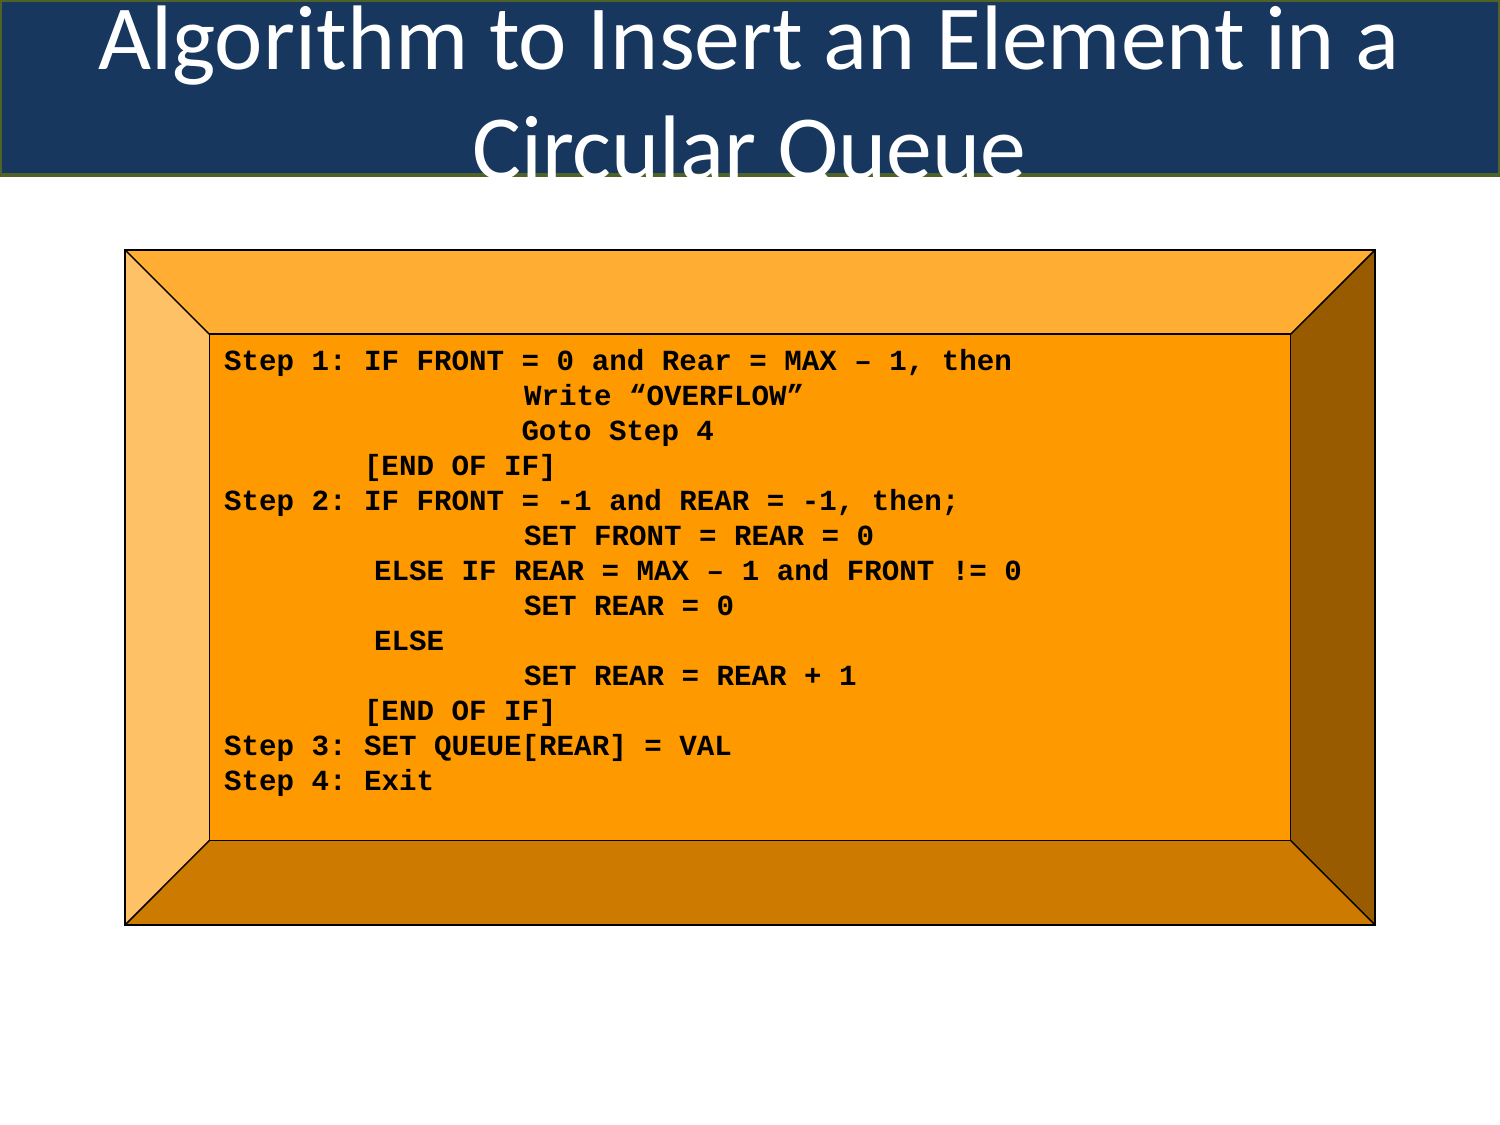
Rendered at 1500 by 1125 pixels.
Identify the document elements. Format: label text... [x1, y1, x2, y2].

text_box Step 1: IF FRONT = 0 and Rear = MAX – 1, then Write “OVERFLOW” Goto Step 4 [END OF IF] Step 2: IF FRONT = -1 and REAR = -1, then; SET FRONT = REAR = 0 ELSE IF REAR = MAX – 1 and FRONT != 0 SET REAR = 0 ELSE SET REAR = REAR + 1 [END OF IF] Step 3: SET QUEUE[REAR] = VAL Step 4: Exit [125, 249, 1376, 925]
text_box Algorithm to Insert an Element in a Circular Queue [0, 0, 1500, 177]
